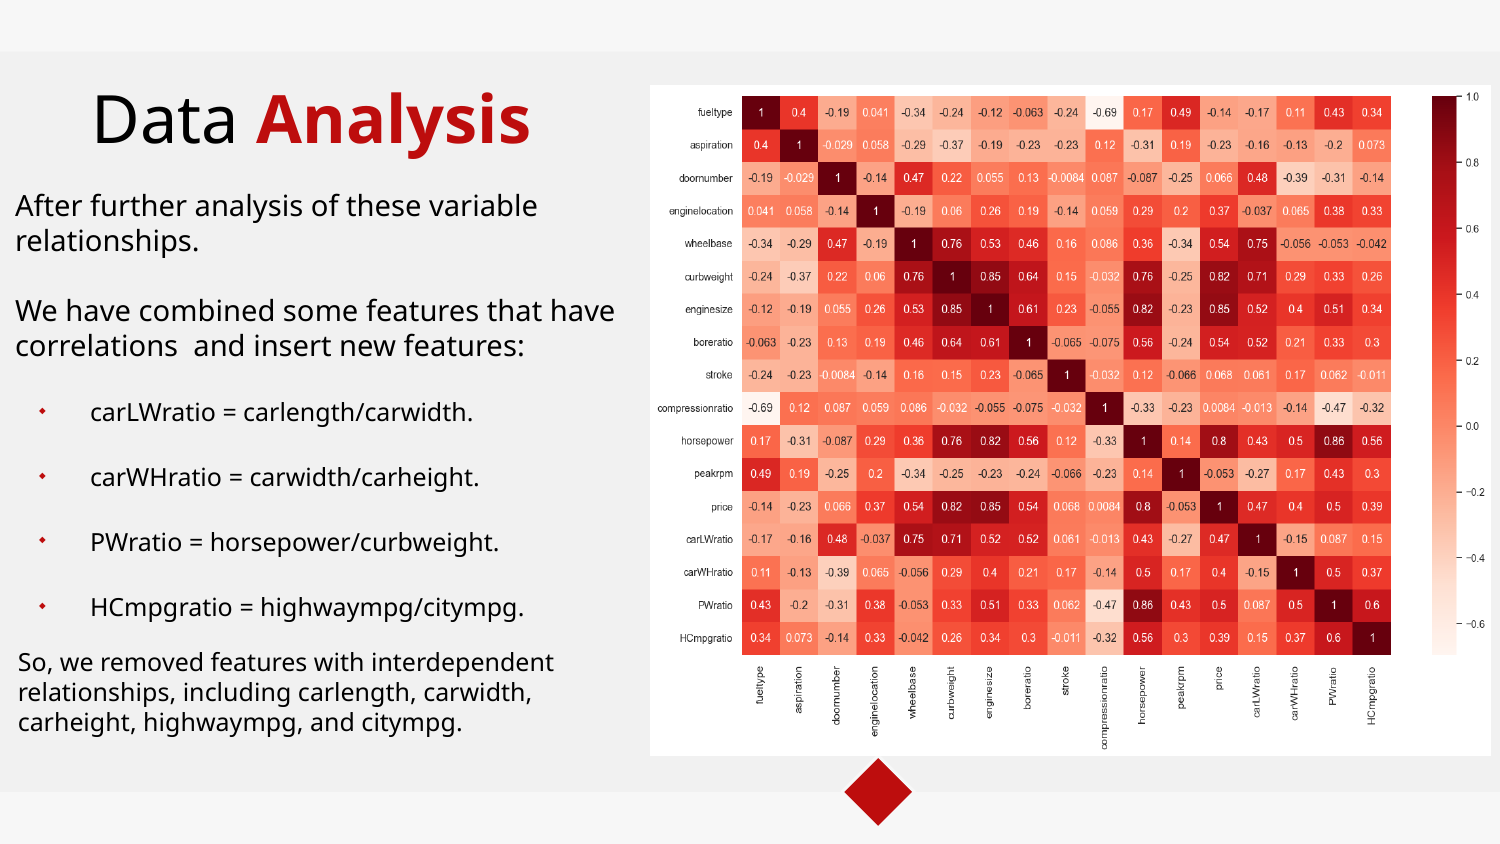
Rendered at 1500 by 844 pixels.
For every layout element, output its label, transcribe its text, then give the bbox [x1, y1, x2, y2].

picture [650, 84, 1491, 756]
list After further analysis of these variable relationships. We have combined some features that have correlations and insert new features: carLWratio = carlength/carwidth. carWHratio = carwidth/carheight. PWratio = horsepower/curbweight. HCmpgratio = highwaympg/citympg. [0, 171, 645, 606]
title Data Analysis [76, 85, 602, 172]
text_box [841, 763, 915, 829]
text_box So, we removed features with interdependent relationships, including carlength, carwidth, carheight, highwaympg, and citympg. [3, 639, 632, 744]
